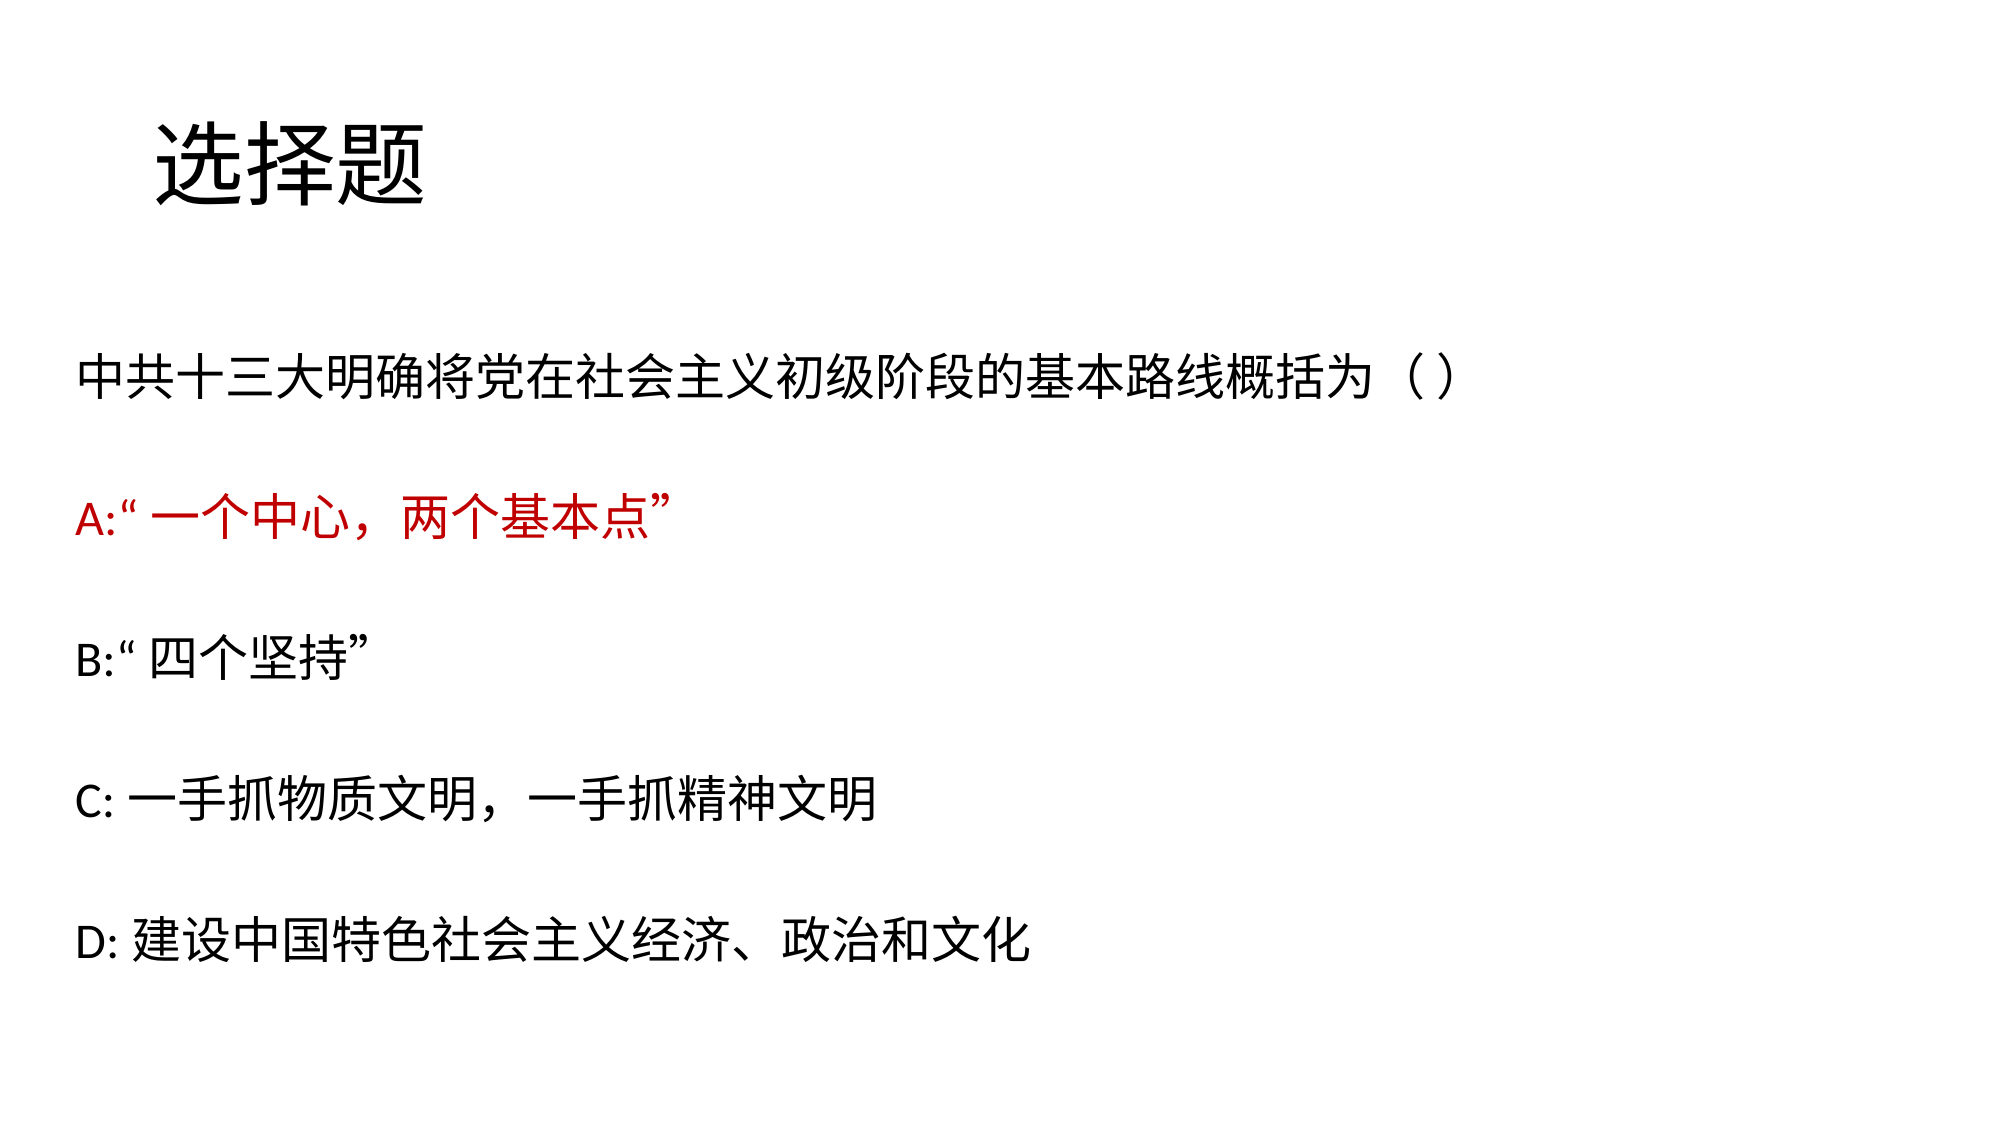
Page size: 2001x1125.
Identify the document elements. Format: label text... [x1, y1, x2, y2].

list 中共十三大明确将党在社会主义初级阶段的基本路线概括为（ ） A:“一个中心，两个基本点” B:“四个坚持” C:一手抓物质文明，一手抓精神文明 D:建设中国特色社会主义经济、政治和文化 [60, 277, 2000, 998]
title 选择题 [137, 59, 1863, 277]
